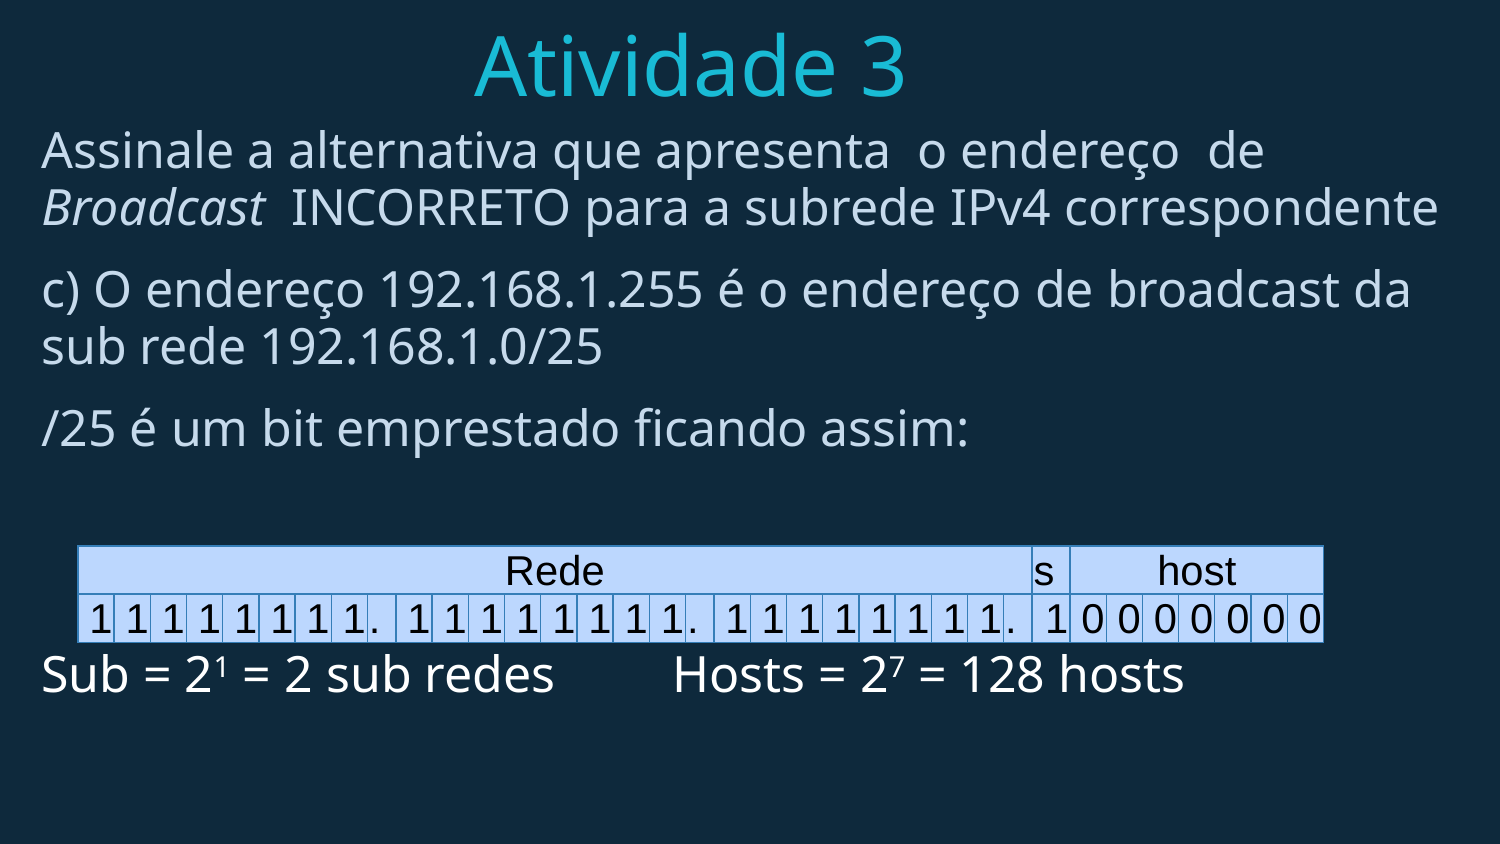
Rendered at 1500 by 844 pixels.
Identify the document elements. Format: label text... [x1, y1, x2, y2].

table_cell 0 [1252, 595, 1287, 642]
table_cell 1 [932, 595, 967, 642]
title Atividade 3 [285, 22, 1097, 129]
table_cell 1 [433, 595, 468, 642]
table_cell 1 [860, 595, 894, 642]
table_cell 1 [896, 595, 931, 642]
table_cell 1 [787, 595, 822, 642]
table_cell 1 [650, 595, 685, 642]
table_cell 0 [1179, 595, 1214, 642]
table_cell 0 [1071, 595, 1106, 642]
table_cell . [1004, 595, 1031, 642]
table_cell 1 [332, 595, 367, 642]
table_cell 1 [187, 595, 222, 642]
table_cell 1 [823, 595, 858, 642]
table_cell 1 [260, 595, 294, 642]
table_header Rede [79, 547, 1031, 593]
table_cell 1 [715, 595, 750, 642]
table_cell 0 [1215, 595, 1250, 642]
table_cell 1 [578, 595, 612, 642]
table_cell 1 [296, 595, 331, 642]
table_cell 1 [541, 595, 576, 642]
table_cell 1 [505, 595, 540, 642]
list Assinale a alternativa que apresenta o endereço de Broadcast INCORRETO para a subrede IPv4 correspondente c) O endereço 192.168.1.255 é o endereço de broadcast da sub rede 192.168.1.0/25 /25 é um bit emprestado ficando assim: Sub = 21 = 2 sub redes Hosts = 27 = 128 hosts [26, 107, 1478, 215]
table_cell 1 [115, 595, 150, 642]
table_cell 1 [469, 595, 504, 642]
table_cell 1 [968, 595, 1003, 642]
table_cell 1 [1033, 595, 1069, 642]
table_cell 1 [614, 595, 649, 642]
table_cell 1 [151, 595, 186, 642]
table_cell 1 [79, 595, 113, 642]
table_cell 1 [223, 595, 258, 642]
table_header s [1033, 547, 1069, 593]
table_cell . [368, 595, 395, 642]
table_cell . [686, 595, 713, 642]
table_cell 0 [1143, 595, 1178, 642]
table_cell 1 [397, 595, 431, 642]
table_cell 0 [1107, 595, 1142, 642]
table_header host [1071, 547, 1323, 593]
table_cell 0 [1288, 595, 1323, 642]
table_cell 1 [751, 595, 786, 642]
